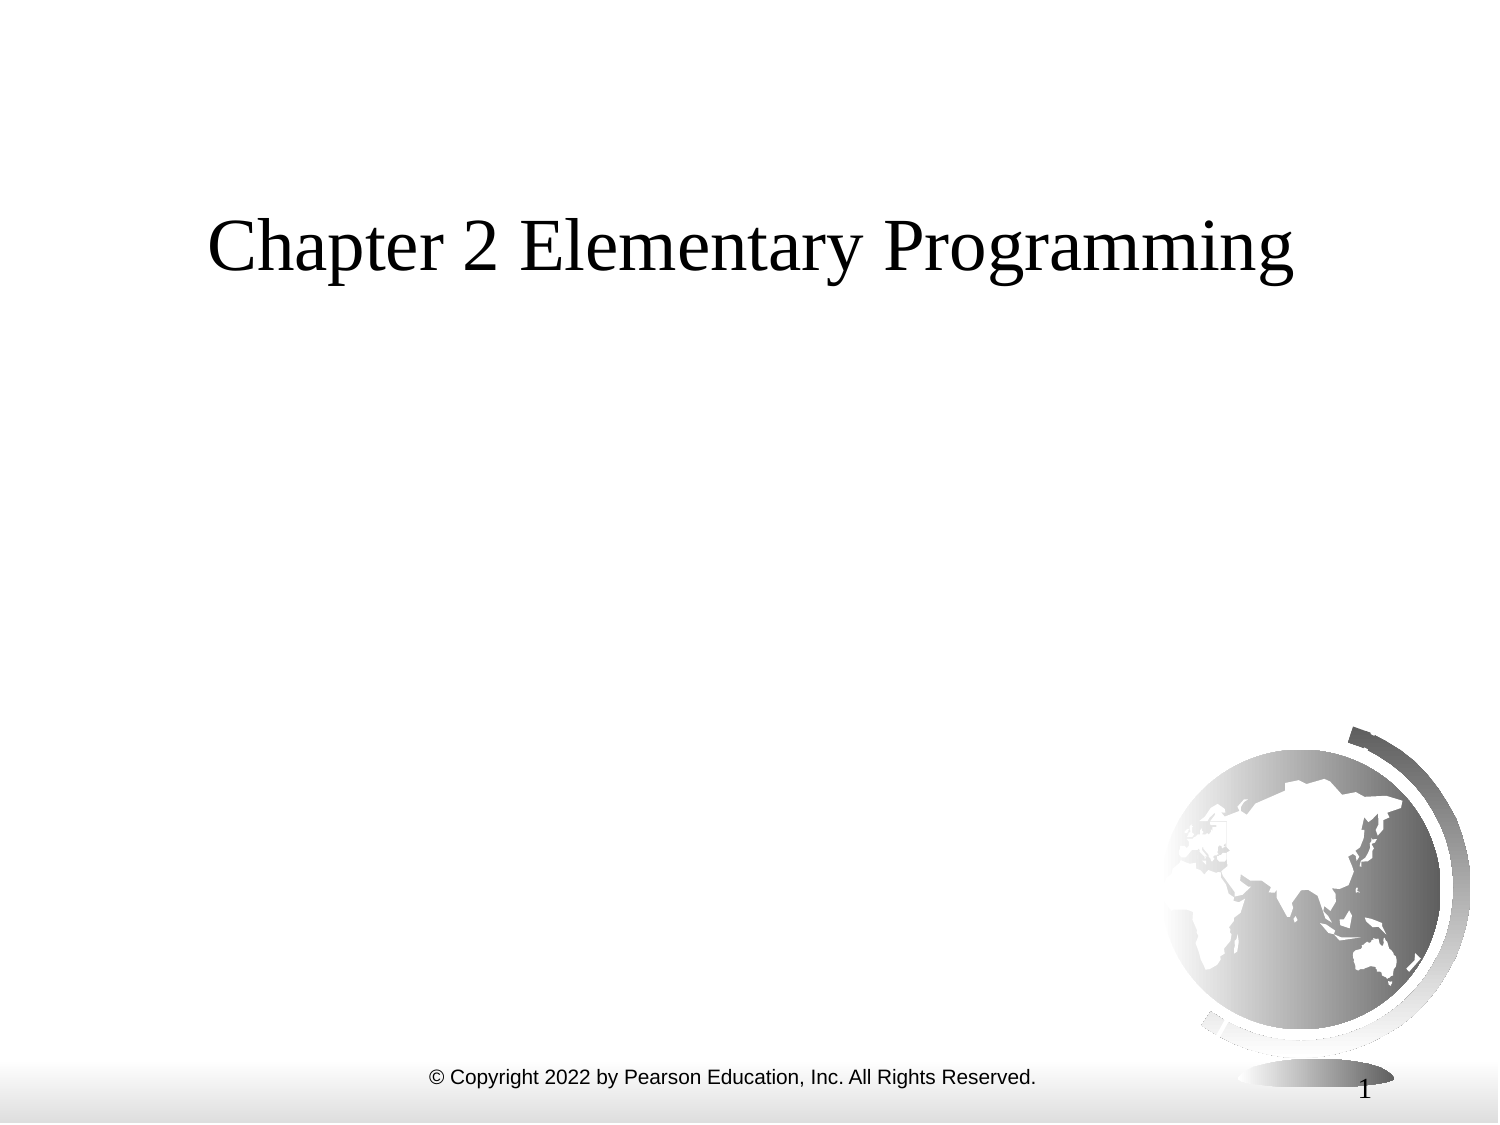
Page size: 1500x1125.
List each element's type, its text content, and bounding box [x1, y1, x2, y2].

title Chapter 2 Elementary Programming [113, 146, 1389, 335]
slide_number 1 [1074, 1049, 1388, 1125]
